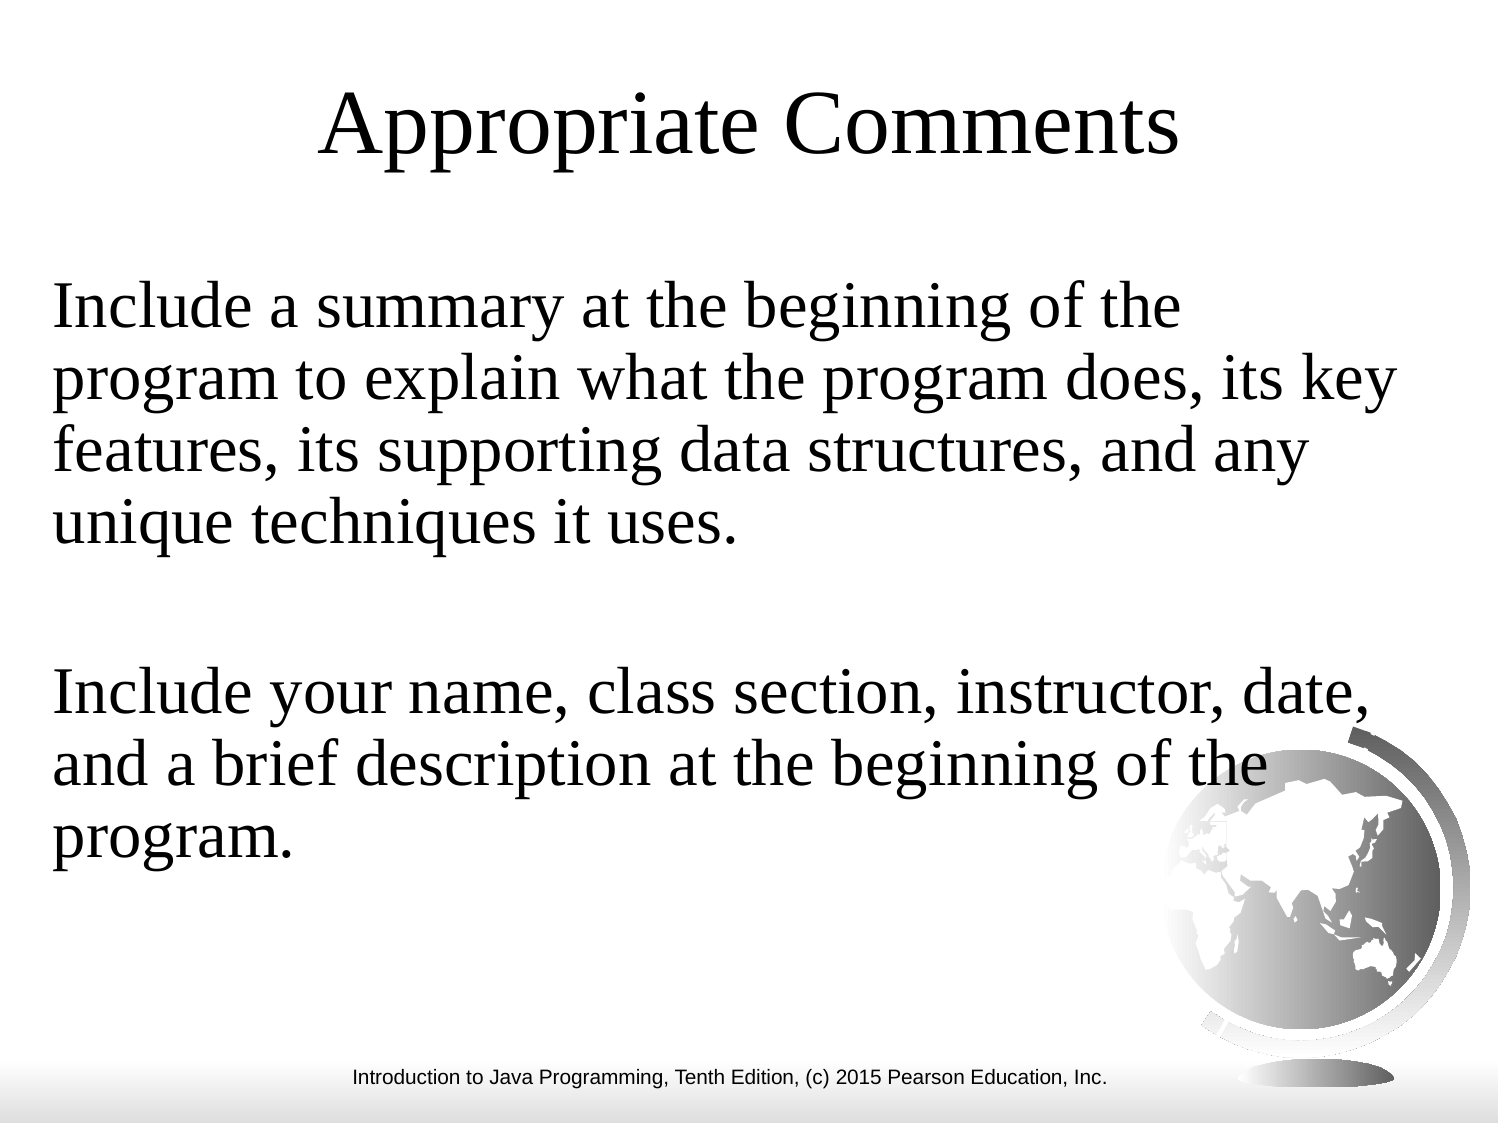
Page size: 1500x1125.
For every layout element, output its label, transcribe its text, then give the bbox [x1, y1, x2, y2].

title Appropriate Comments [112, 0, 1388, 235]
slide_number [1074, 1049, 1388, 1125]
list Include a summary at the beginning of the program to explain what the program does, its key features, its supporting data structures, and any unique techniques it uses. Include your name, class section, instructor, date, and a brief description at the beginning of the program. [37, 262, 1438, 901]
